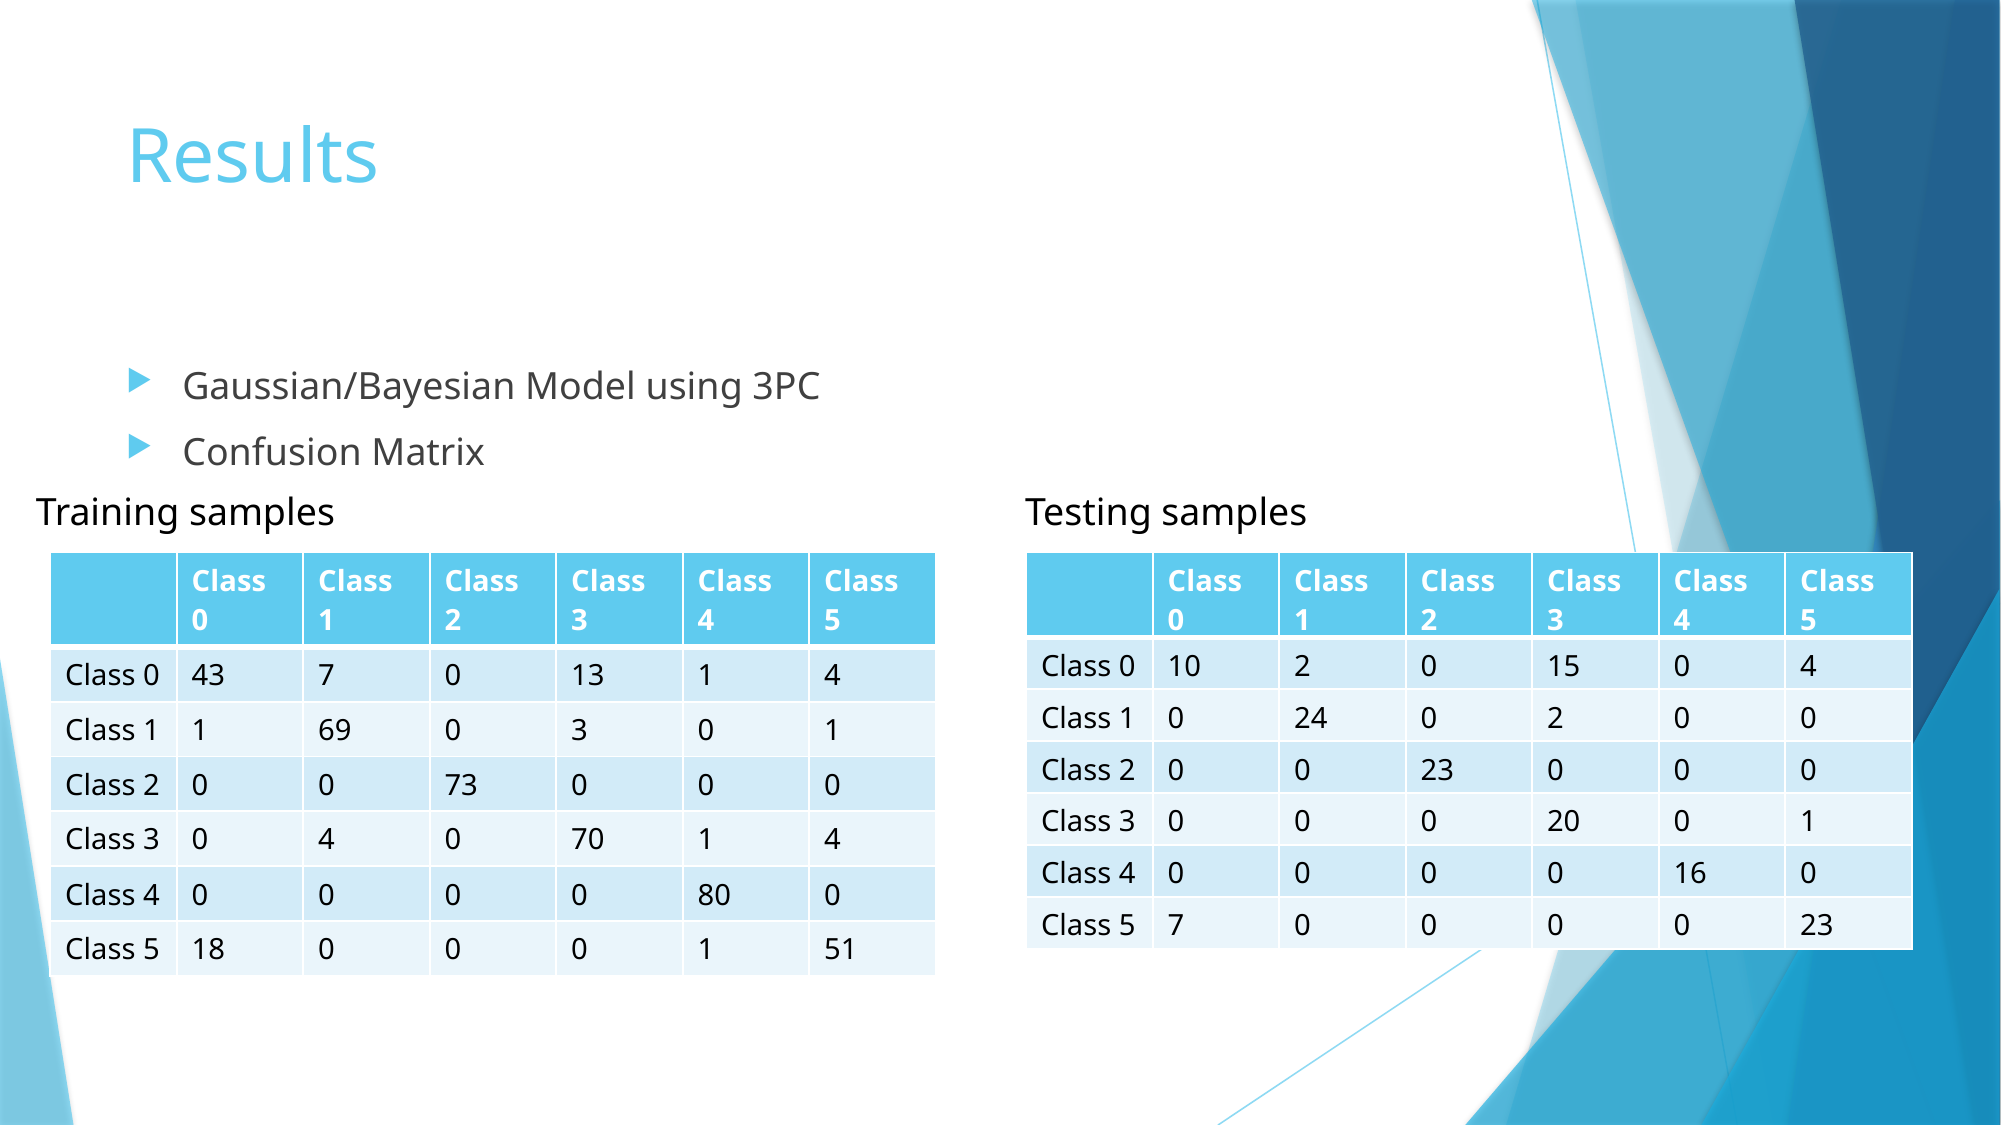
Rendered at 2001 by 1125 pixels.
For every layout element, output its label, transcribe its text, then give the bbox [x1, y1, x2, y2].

table_cell 0 [1154, 690, 1278, 740]
table_cell 0 [1533, 898, 1658, 948]
table_cell 16 [1660, 846, 1784, 896]
table_cell Class 2 [51, 757, 176, 810]
table_cell 0 [684, 757, 808, 810]
table_cell 0 [1280, 898, 1405, 948]
table_cell Class 1 [1027, 690, 1152, 740]
table_cell 4 [1786, 640, 1911, 688]
table_cell 0 [1660, 690, 1784, 740]
table_cell 0 [1786, 742, 1911, 792]
table_cell 0 [178, 757, 302, 810]
table_cell 0 [431, 812, 555, 865]
table_cell 0 [1407, 794, 1531, 844]
table_cell 10 [1154, 640, 1278, 688]
table_header Class 4 [1660, 553, 1784, 635]
table_cell 0 [810, 867, 935, 920]
table_cell 24 [1280, 690, 1405, 740]
table_cell Class 3 [1027, 794, 1152, 844]
table_cell 4 [810, 650, 935, 701]
table_header Class 3 [557, 553, 682, 644]
table_header Class 2 [1407, 553, 1531, 635]
table_cell 4 [810, 812, 935, 865]
title Results [111, 99, 1522, 317]
table_header Class 1 [1280, 553, 1405, 635]
table_cell 0 [1154, 742, 1278, 792]
table_cell 23 [1407, 742, 1531, 792]
table_cell 0 [1660, 898, 1784, 948]
table_cell 0 [1407, 846, 1531, 896]
table_cell 0 [431, 703, 555, 756]
table_cell 0 [1280, 794, 1405, 844]
table_header Class 1 [304, 553, 429, 644]
table_cell 0 [810, 757, 935, 810]
table_cell 0 [1407, 640, 1531, 688]
table_cell Class 0 [1027, 640, 1152, 688]
table_cell 23 [1786, 898, 1911, 948]
table_cell 0 [557, 757, 682, 810]
table_cell 7 [1154, 898, 1278, 948]
table_cell 0 [1533, 742, 1658, 792]
table_cell 3 [557, 703, 682, 756]
table_cell 0 [178, 867, 302, 920]
table_cell 0 [431, 922, 555, 975]
table_cell 1 [1786, 794, 1911, 844]
table_cell 1 [178, 703, 302, 756]
table_cell 1 [684, 922, 808, 975]
table_header Class 3 [1533, 553, 1658, 635]
table_header [1027, 553, 1152, 635]
table_cell Class 2 [1027, 742, 1152, 792]
text_box Testing samples [1010, 480, 1323, 541]
table_cell 0 [1280, 742, 1405, 792]
table_cell Class 3 [51, 812, 176, 865]
table_cell 0 [557, 867, 682, 920]
table_header Class 0 [1154, 553, 1278, 635]
table_cell 43 [178, 650, 302, 701]
table_cell 18 [178, 922, 302, 975]
table_cell 0 [684, 703, 808, 756]
table_cell 0 [1660, 742, 1784, 792]
table_cell 1 [684, 812, 808, 865]
list Gaussian/Bayesian Model using 3PC Confusion Matrix [111, 354, 1522, 992]
table_cell 0 [431, 867, 555, 920]
table_header Class 2 [431, 553, 555, 644]
table_cell 4 [304, 812, 429, 865]
table_cell Class 5 [1027, 898, 1152, 948]
table_cell 0 [1786, 690, 1911, 740]
table_cell Class 5 [51, 922, 176, 975]
table_cell 0 [1407, 898, 1531, 948]
table_cell 0 [178, 812, 302, 865]
table_cell 0 [431, 650, 555, 701]
table_cell Class 1 [51, 703, 176, 756]
table_header Class 5 [810, 553, 935, 644]
table_cell 7 [304, 650, 429, 701]
table_cell 0 [304, 757, 429, 810]
text_box Training samples [21, 480, 351, 541]
table_cell 2 [1280, 640, 1405, 688]
table_cell 0 [1786, 846, 1911, 896]
table_cell Class 4 [51, 867, 176, 920]
table_cell 1 [810, 703, 935, 756]
table_cell 0 [1660, 794, 1784, 844]
table_cell 80 [684, 867, 808, 920]
table_cell 69 [304, 703, 429, 756]
table_cell 70 [557, 812, 682, 865]
table_cell 0 [304, 867, 429, 920]
table_cell 0 [1407, 690, 1531, 740]
table_cell 0 [1154, 794, 1278, 844]
table_cell Class 4 [1027, 846, 1152, 896]
table_cell Class 0 [51, 650, 176, 701]
table_cell 2 [1533, 690, 1658, 740]
table_header Class 4 [684, 553, 808, 644]
table_cell 0 [557, 922, 682, 975]
table_cell 1 [684, 650, 808, 701]
table_cell 20 [1533, 794, 1658, 844]
table_cell 0 [1660, 640, 1784, 688]
table_cell 13 [557, 650, 682, 701]
table_header [51, 553, 176, 644]
table_cell 0 [1533, 846, 1658, 896]
table_header Class 0 [178, 553, 302, 644]
table_cell 15 [1533, 640, 1658, 688]
table_cell 0 [1280, 846, 1405, 896]
table_cell 51 [810, 922, 935, 975]
table_cell 0 [1154, 846, 1278, 896]
table_cell 0 [304, 922, 429, 975]
table_header Class 5 [1786, 553, 1911, 635]
table_cell 73 [431, 757, 555, 810]
